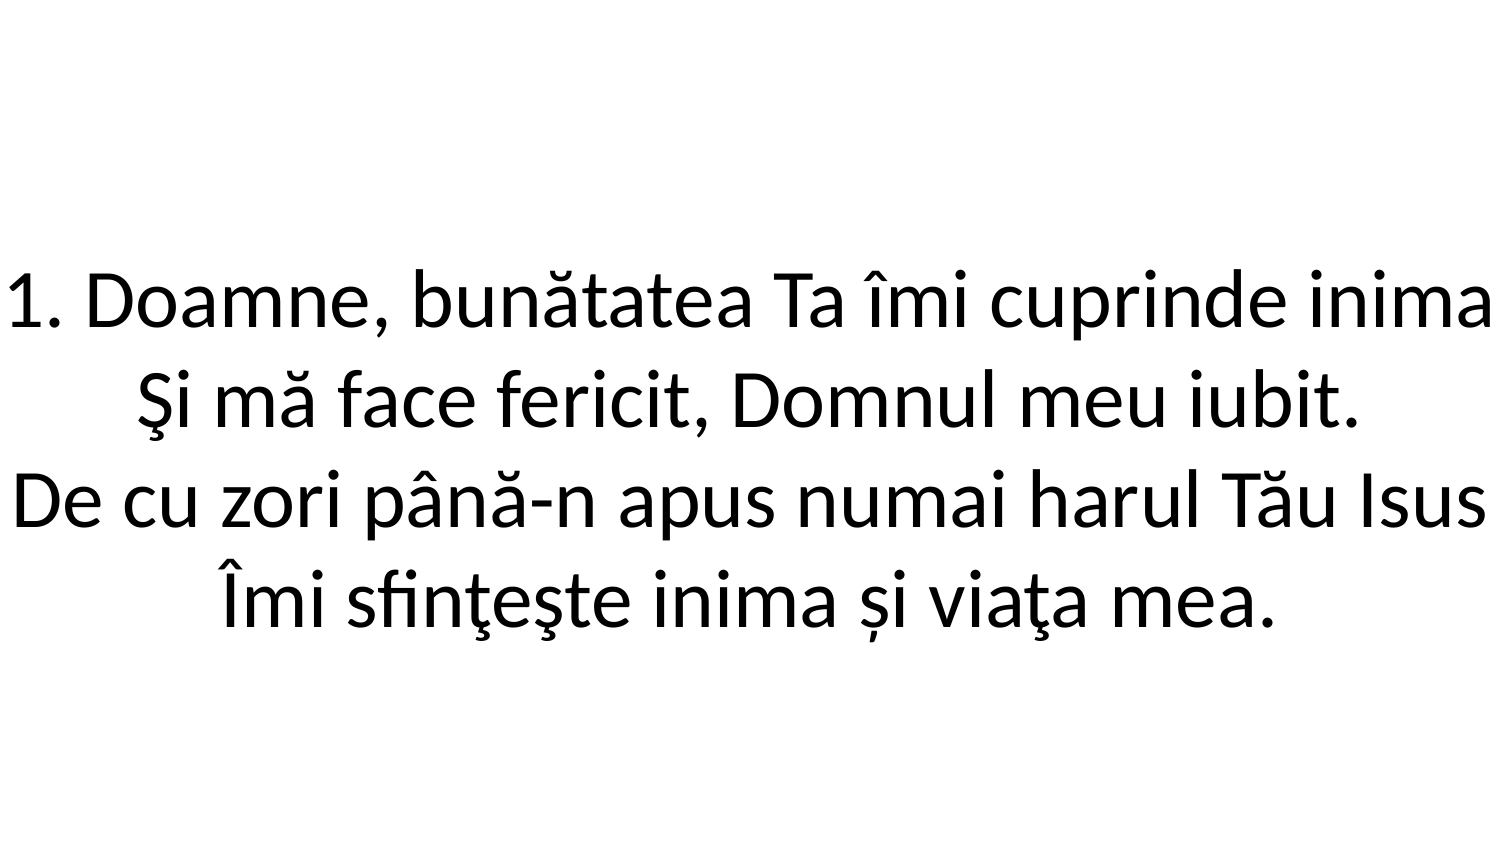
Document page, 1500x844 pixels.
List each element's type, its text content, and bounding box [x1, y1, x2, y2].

text_box 1. Doamne, bunătatea Ta îmi cuprinde inima Şi mă face fericit, Domnul meu iubit. De cu zori până-n apus numai harul Tău Isus Îmi sfinţeşte inima și viaţa mea. [0, 192, 1500, 652]
